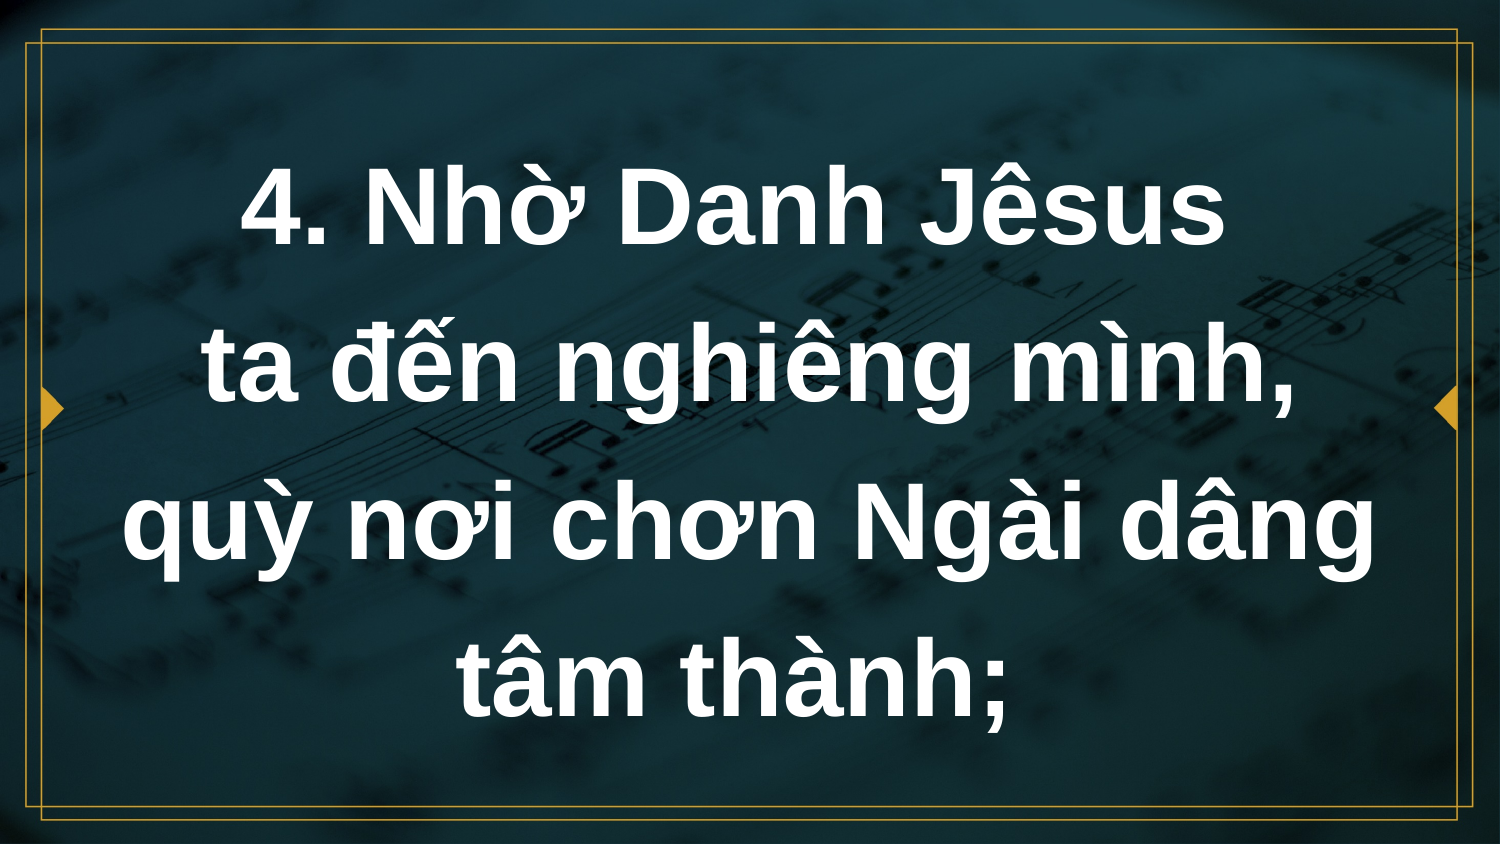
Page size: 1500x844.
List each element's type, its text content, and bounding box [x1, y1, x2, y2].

title 4. Nhờ Danh Jêsus ta đến nghiêng mình, quỳ nơi chơn Ngài dâng tâm thành; [41, 40, 1459, 808]
picture [0, 0, 1500, 844]
